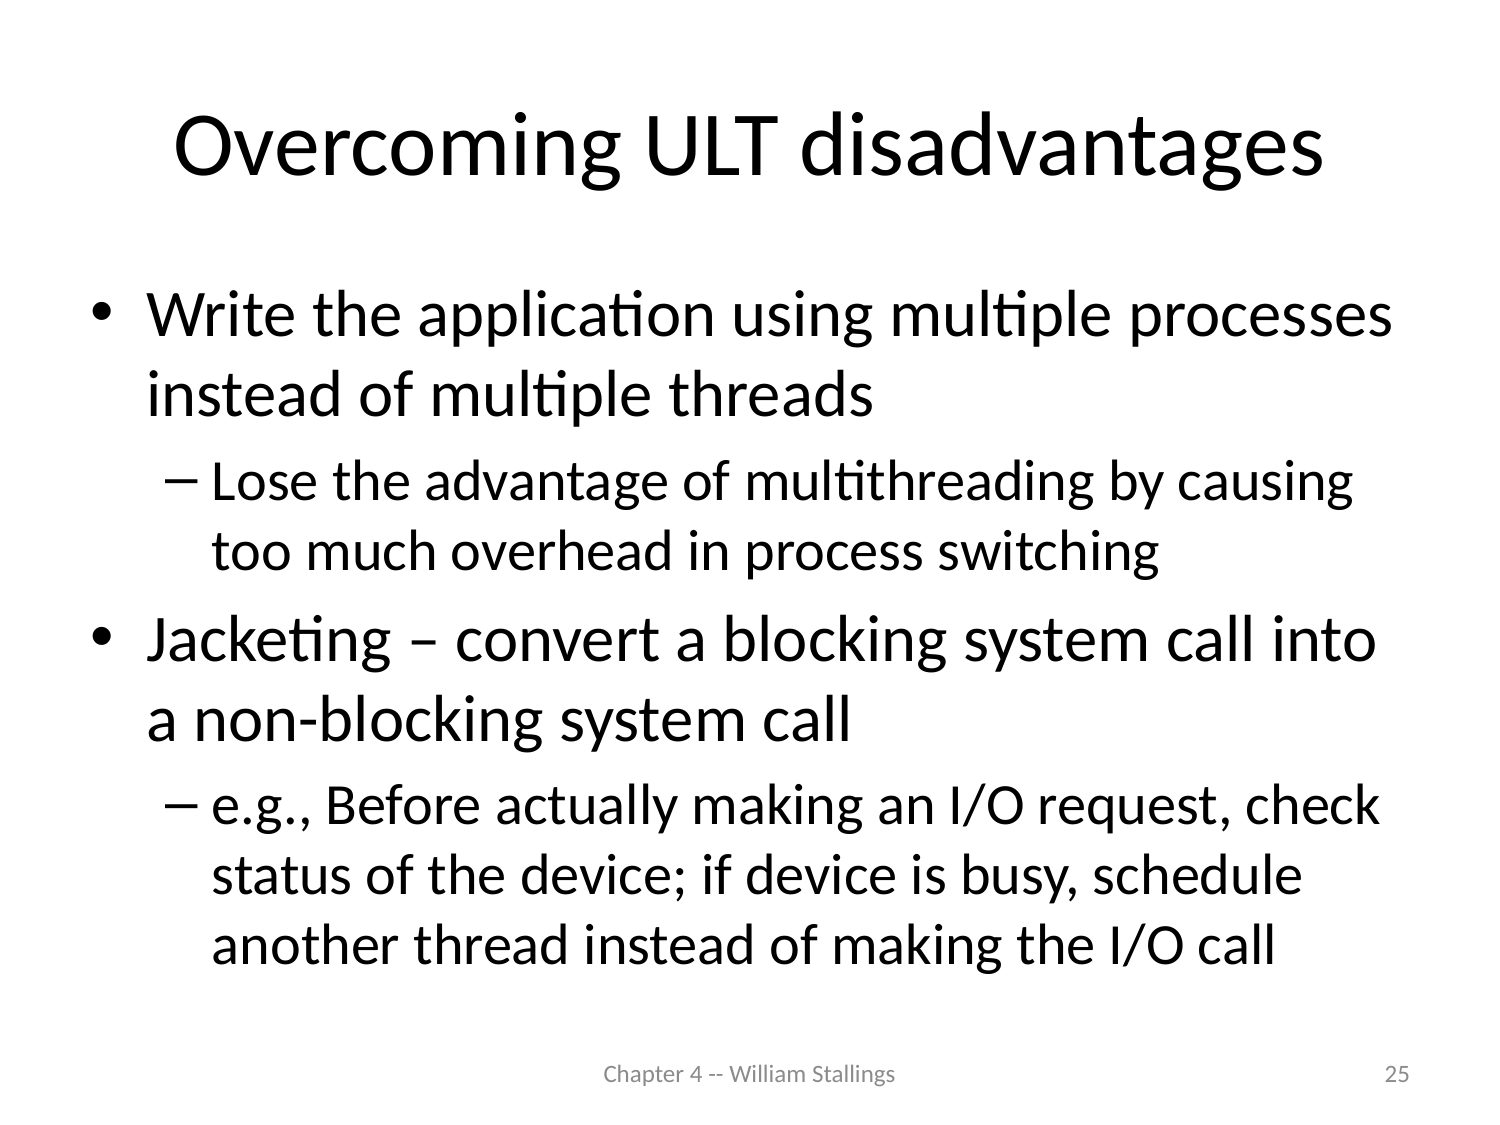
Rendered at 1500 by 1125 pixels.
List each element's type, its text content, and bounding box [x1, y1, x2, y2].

slide_number 25 [1074, 1042, 1425, 1103]
list Write the application using multiple processes instead of multiple threads Lose the advantage of multithreading by causing too much overhead in process switching Jacketing – convert a blocking system call into a non-blocking system call e.g., Before actually making an I/O request, check status of the device; if device is busy, schedule another thread instead of making the I/O call [75, 262, 1425, 1005]
title Overcoming ULT disadvantages [75, 45, 1425, 233]
footer Chapter 4 -- William Stallings [512, 1042, 988, 1103]
